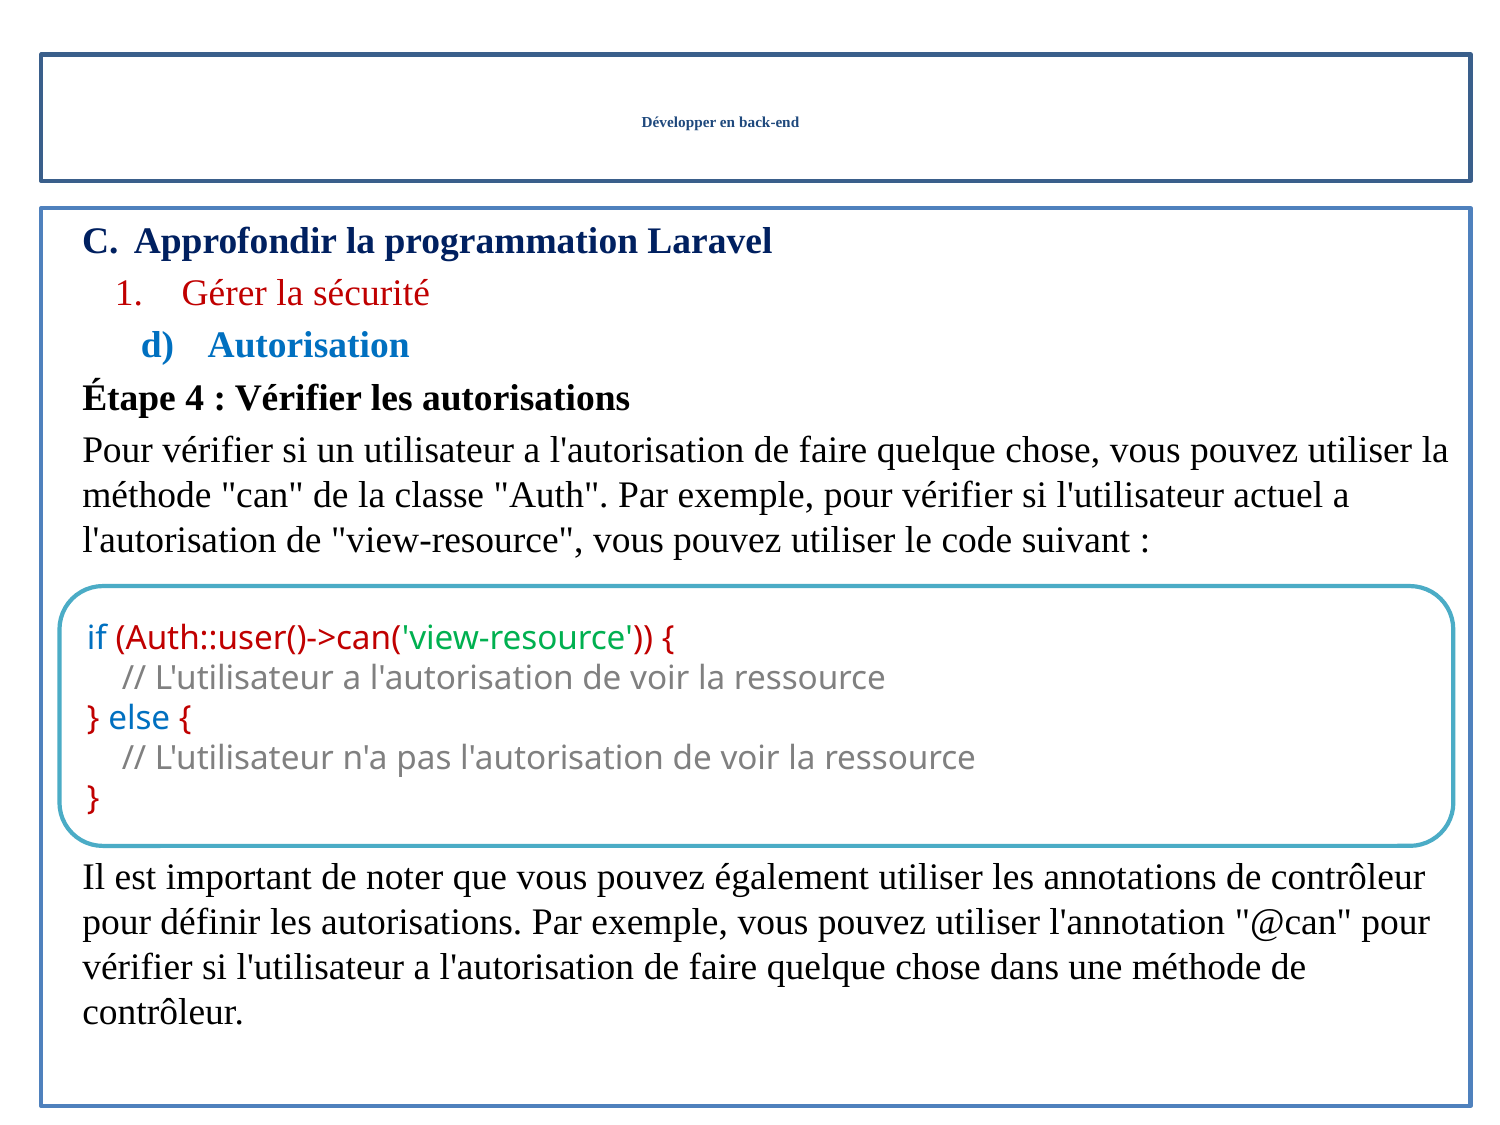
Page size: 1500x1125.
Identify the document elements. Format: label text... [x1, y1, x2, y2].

text_box [39, 52, 1473, 183]
text_box if (Auth::user()->can('view-resource')) { // L'utilisateur a l'autorisation de voir la ressource } else { // L'utilisateur n'a pas l'autorisation de voir la ressource } [57, 583, 1456, 849]
list Approfondir la programmation Laravel Gérer la sécurité Autorisation Étape 4 : Vérifier les autorisations Pour vérifier si un utilisateur a l'autorisation de faire quelque chose, vous pouvez utiliser la méthode "can" de la classe "Auth". Par exemple, pour vérifier si l'utilisateur actuel a l'autorisation de "view-resource", vous pouvez utiliser le code suivant : Il est important de noter que vous pouvez également utiliser les annotations de contrôleur pour définir les autorisations. Par exemple, vous pouvez utiliser l'annotation "@can" pour vérifier si l'utilisateur a l'autorisation de faire quelque chose dans une méthode de contrôleur. [39, 206, 1473, 1108]
title Développer en back-end [100, 68, 1341, 168]
